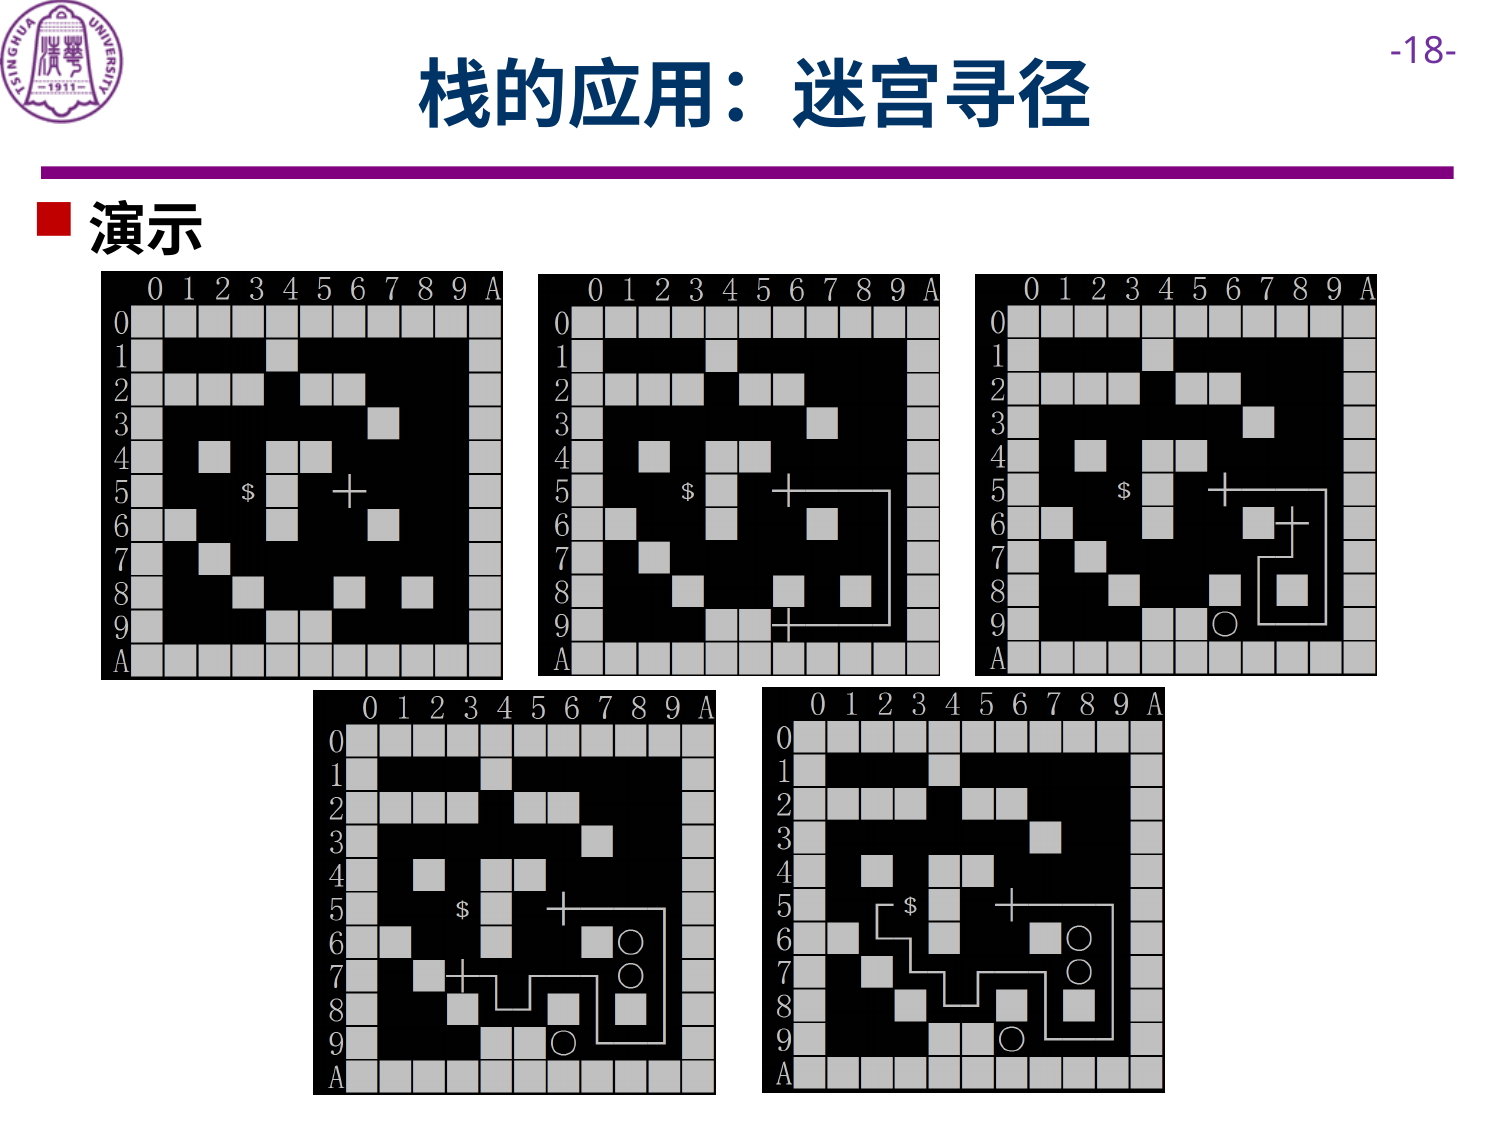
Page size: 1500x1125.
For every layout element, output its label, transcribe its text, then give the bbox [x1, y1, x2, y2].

picture [313, 689, 717, 1096]
picture [0, 0, 124, 124]
text_box 演示 [17, 184, 1439, 270]
picture [762, 686, 1165, 1094]
picture [538, 273, 941, 676]
picture [975, 273, 1378, 676]
picture [100, 271, 504, 680]
text_box 栈的应用：迷宫寻径 [132, 39, 1379, 184]
